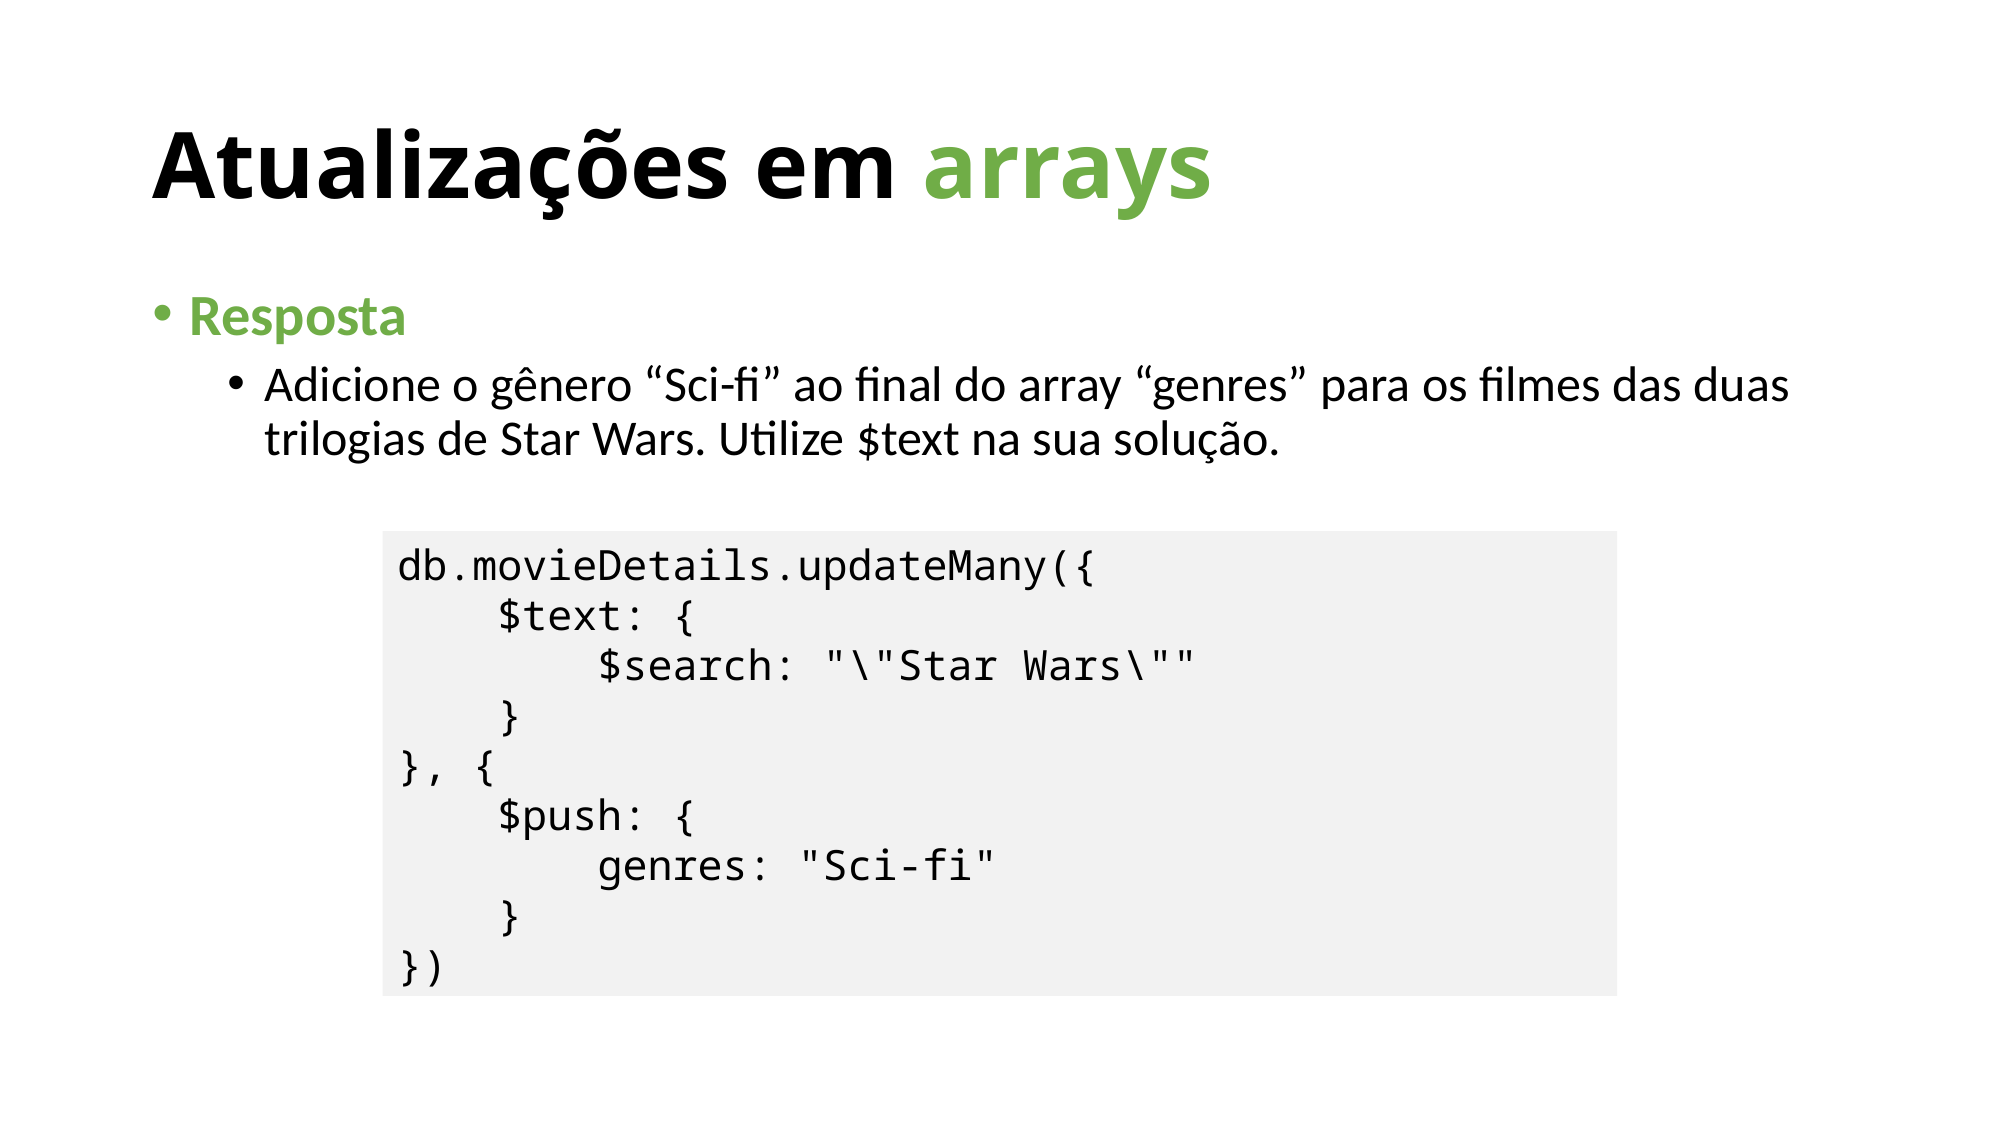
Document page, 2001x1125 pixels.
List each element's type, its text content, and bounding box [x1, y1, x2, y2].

text_box db.movieDetails.updateMany({ $text: { $search: "\"Star Wars\"" } }, { $push: { genres: "Sci-fi" } }) [382, 531, 1618, 996]
text_box Atualizações em arrays [137, 59, 1863, 277]
text_box Resposta Adicione o gênero “Sci-fi” ao final do array “genres” para os filmes das duas trilogias de Star Wars. Utilize $text na sua solução. [137, 277, 1863, 1103]
